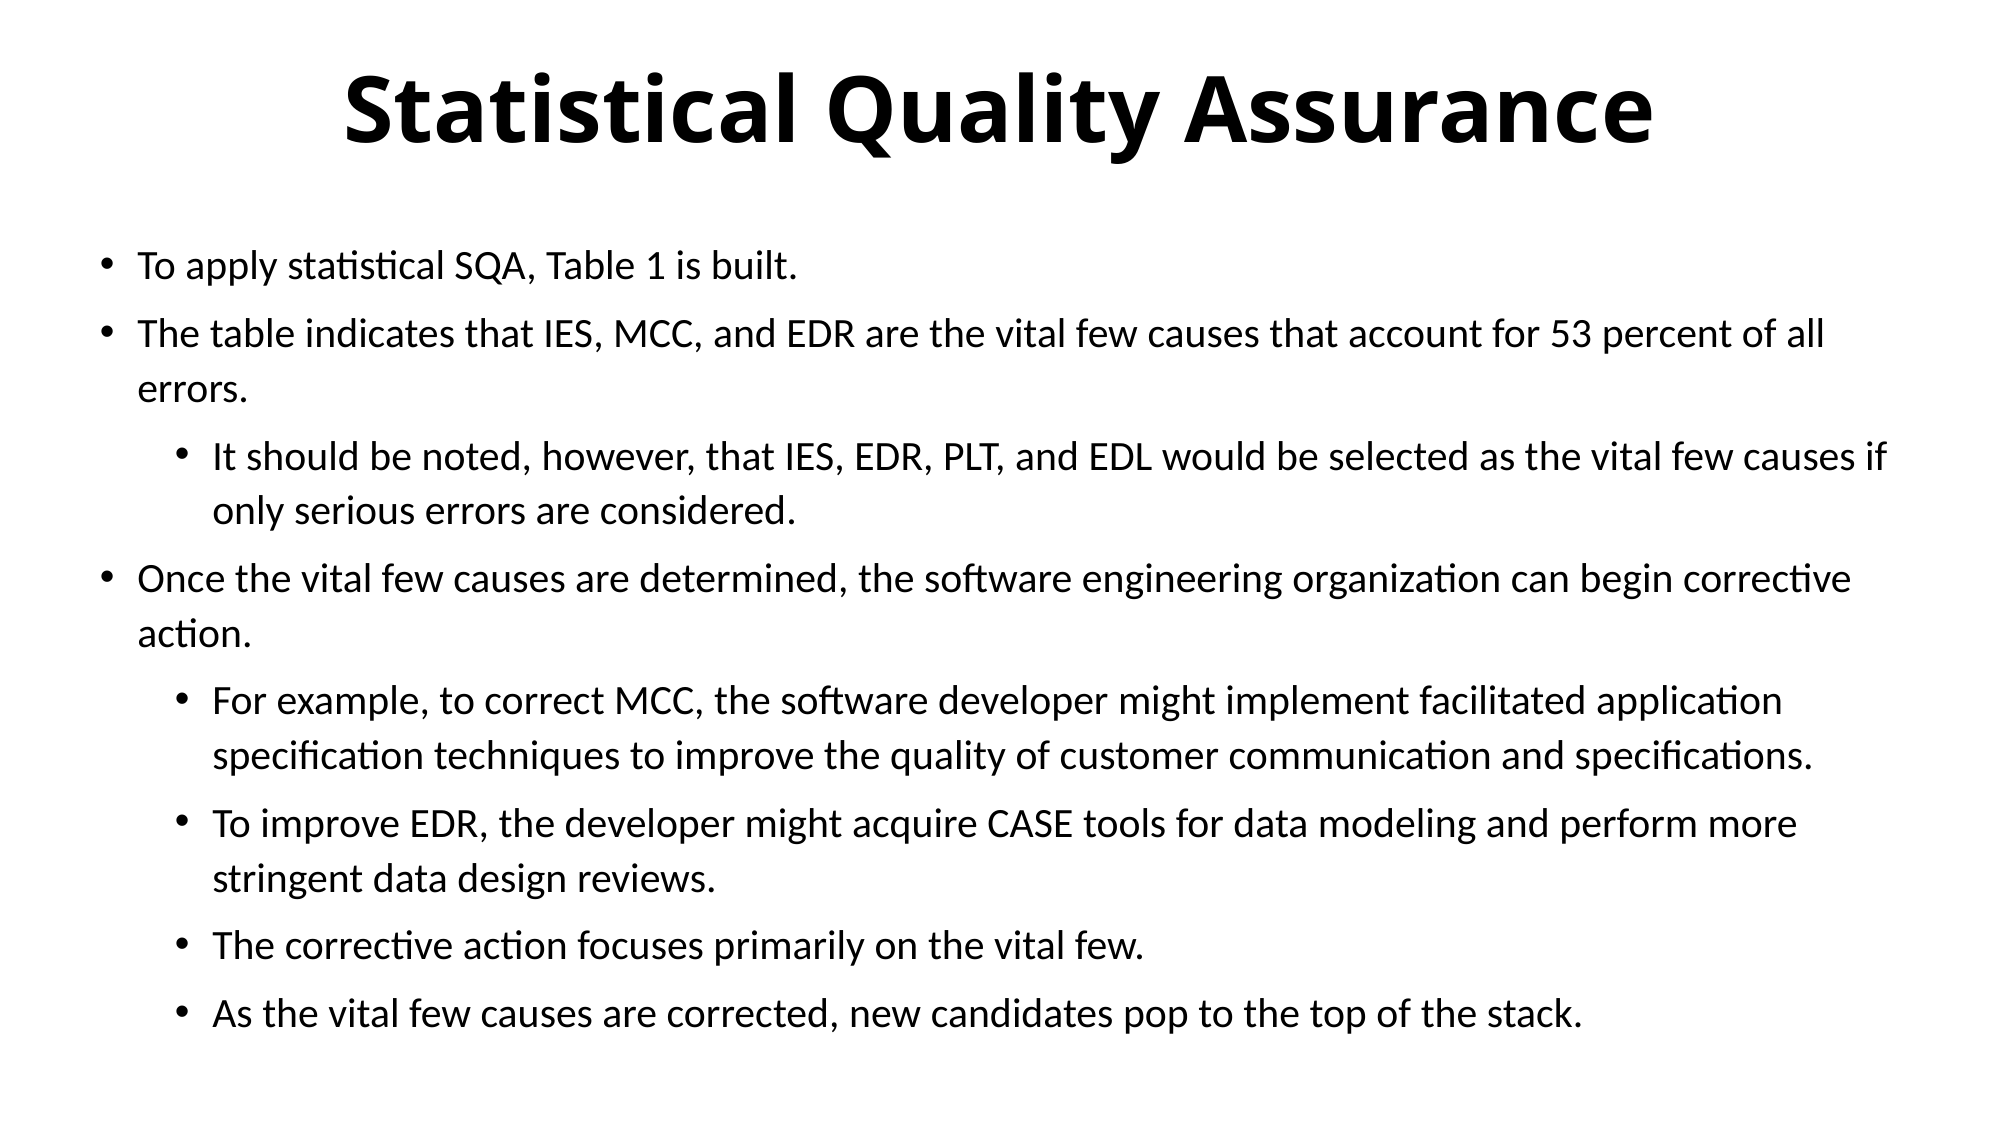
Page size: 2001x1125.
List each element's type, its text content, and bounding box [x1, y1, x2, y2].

list To apply statistical SQA, Table 1 is built. The table indicates that IES, MCC, and EDR are the vital few causes that account for 53 percent of all errors. It should be noted, however, that IES, EDR, PLT, and EDL would be selected as the vital few causes if only serious errors are considered. Once the vital few causes are determined, the software engineering organization can begin corrective action. For example, to correct MCC, the software developer might implement facilitated application specification techniques to improve the quality of customer communication and specifications. To improve EDR, the developer might acquire CASE tools for data modeling and perform more stringent data design reviews. The corrective action focuses primarily on the vital few. As the vital few causes are corrected, new candidates pop to the top of the stack. [84, 225, 1916, 1087]
title Statistical Quality Assurance [137, 4, 1863, 222]
